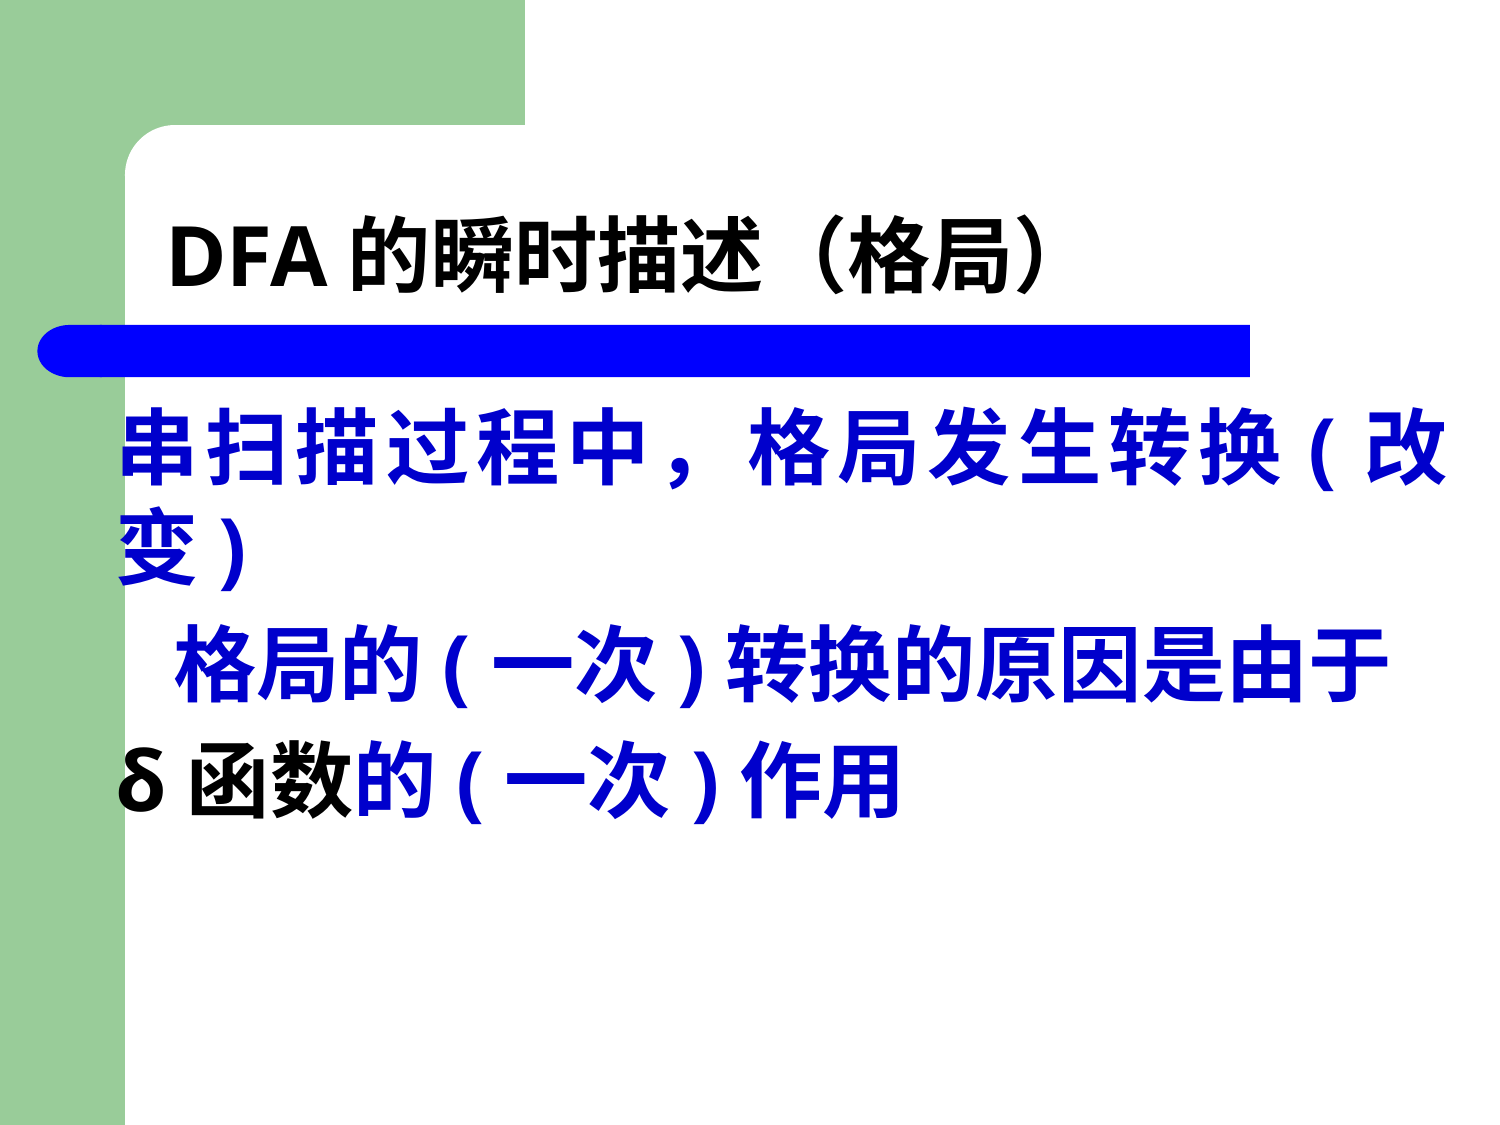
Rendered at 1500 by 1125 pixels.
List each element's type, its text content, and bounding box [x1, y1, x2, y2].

list 串扫描过程中，格局发生转换(改变) 格局的(一次)转换的原因是由于 δ函数的(一次)作用 [100, 387, 1463, 1001]
title DFA的瞬时描述（格局） [149, 124, 1463, 313]
